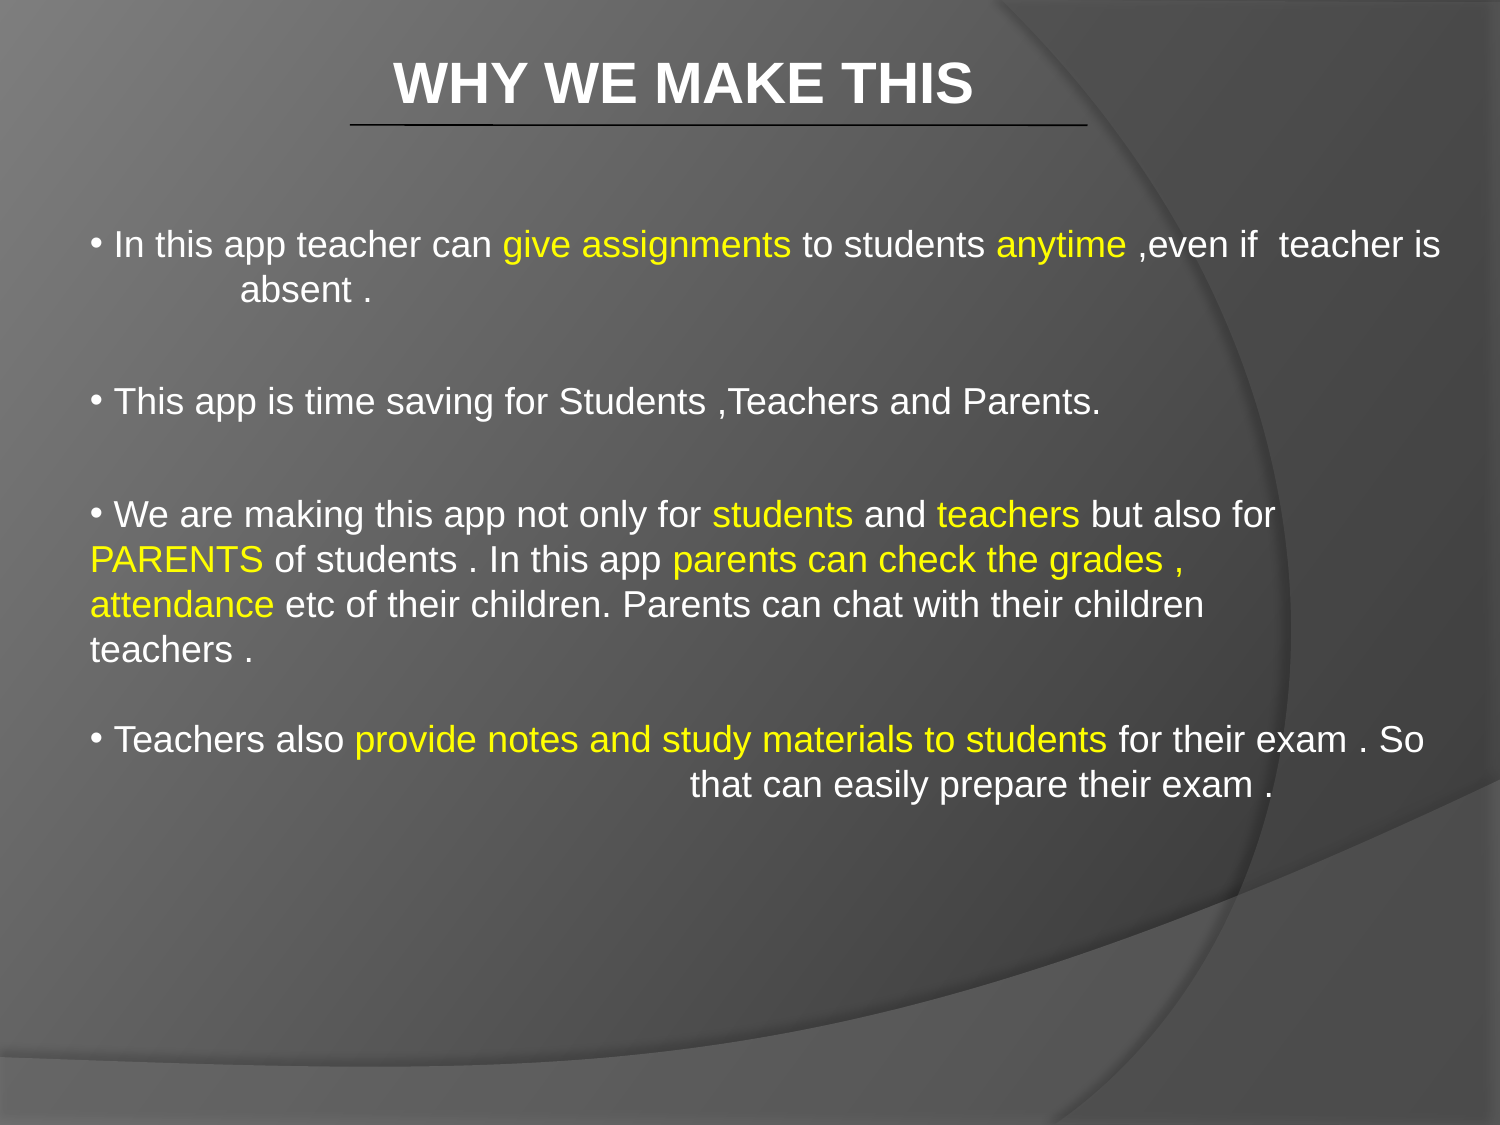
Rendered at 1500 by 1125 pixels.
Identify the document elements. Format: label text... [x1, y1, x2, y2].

text_box In this app teacher can give assignments to students anytime ,even if teacher is absent . This app is time saving for Students ,Teachers and Parents. We are making this app not only for students and teachers but also for PARENTS of students . In this app parents can check the grades , attendance etc of their children. Parents can chat with their children teachers . Teachers also provide notes and study materials to students for their exam . So that can easily prepare their exam . [75, 212, 1463, 858]
text_box WHY WE MAKE THIS [378, 37, 1022, 115]
